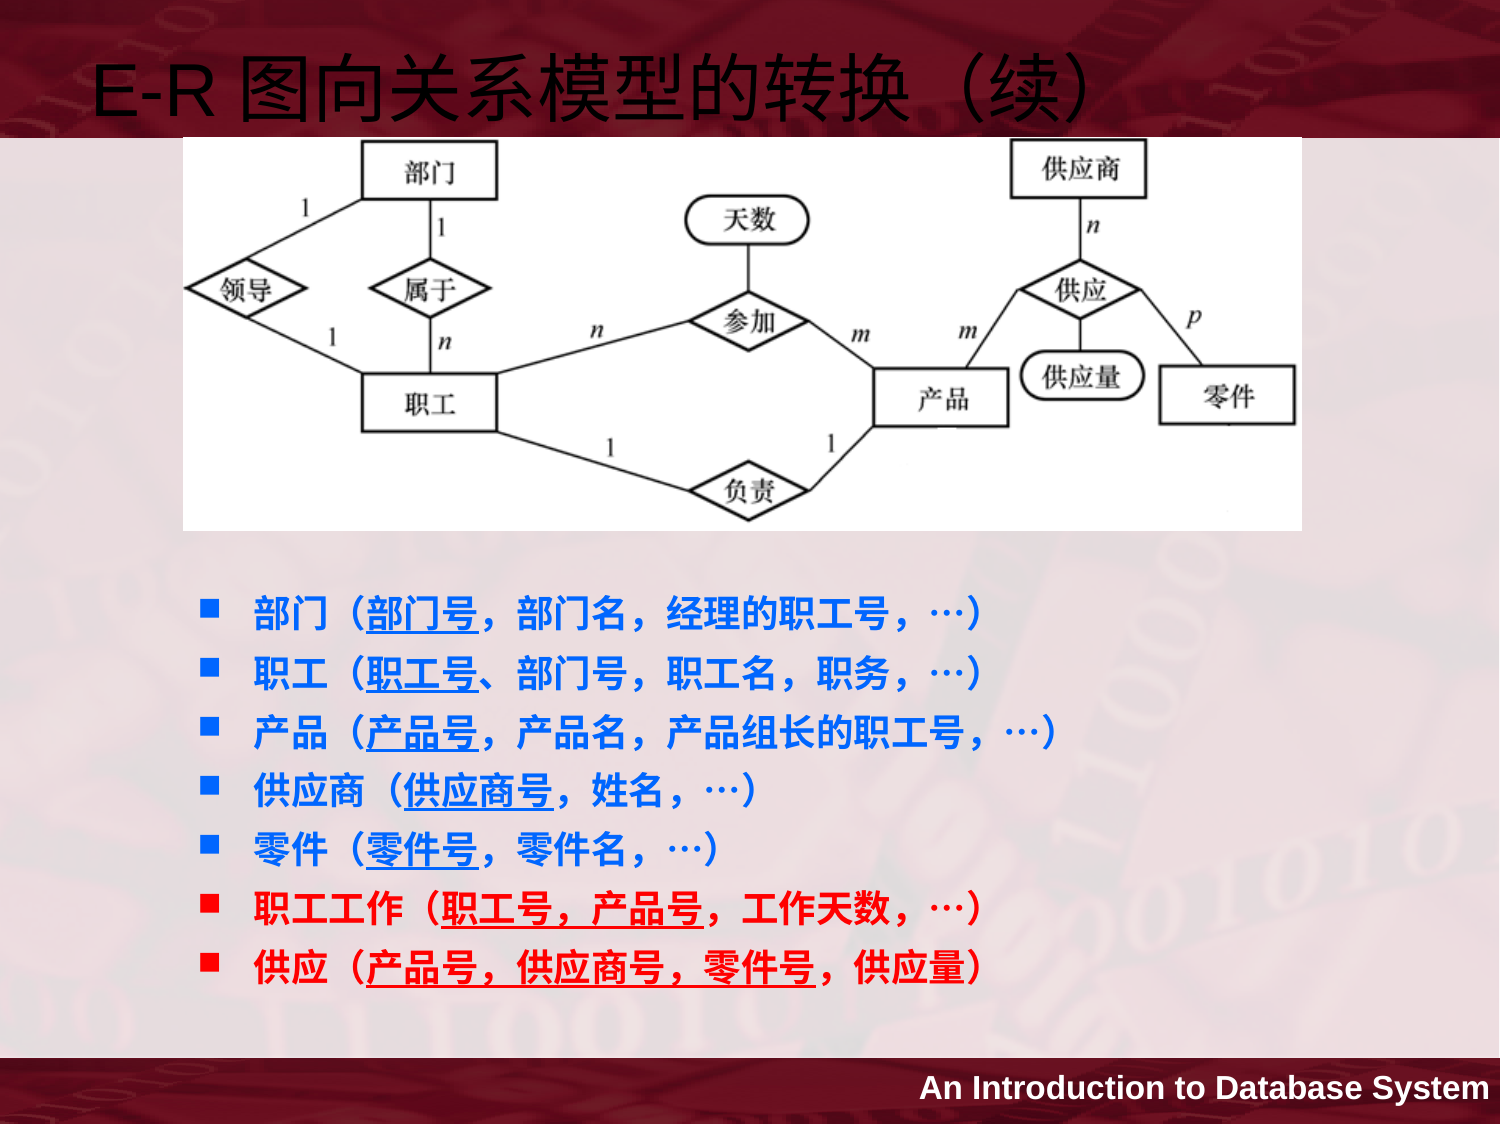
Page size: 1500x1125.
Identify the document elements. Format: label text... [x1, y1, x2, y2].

title E-R图向关系模型的转换（续） [75, 0, 1425, 181]
picture [0, 0, 1500, 1124]
text_box 部门（部门号，部门名，经理的职工号，…） 职工（职工号、部门号，职工名，职务，…） 产品（产品号，产品名，产品组长的职工号，…） 供应商（供应商号，姓名，…） 零件（零件号，零件名，…） 职工工作（职工号，产品号，工作天数，…） 供应（产品号，供应商号，零件号，供应量） [183, 574, 1299, 997]
